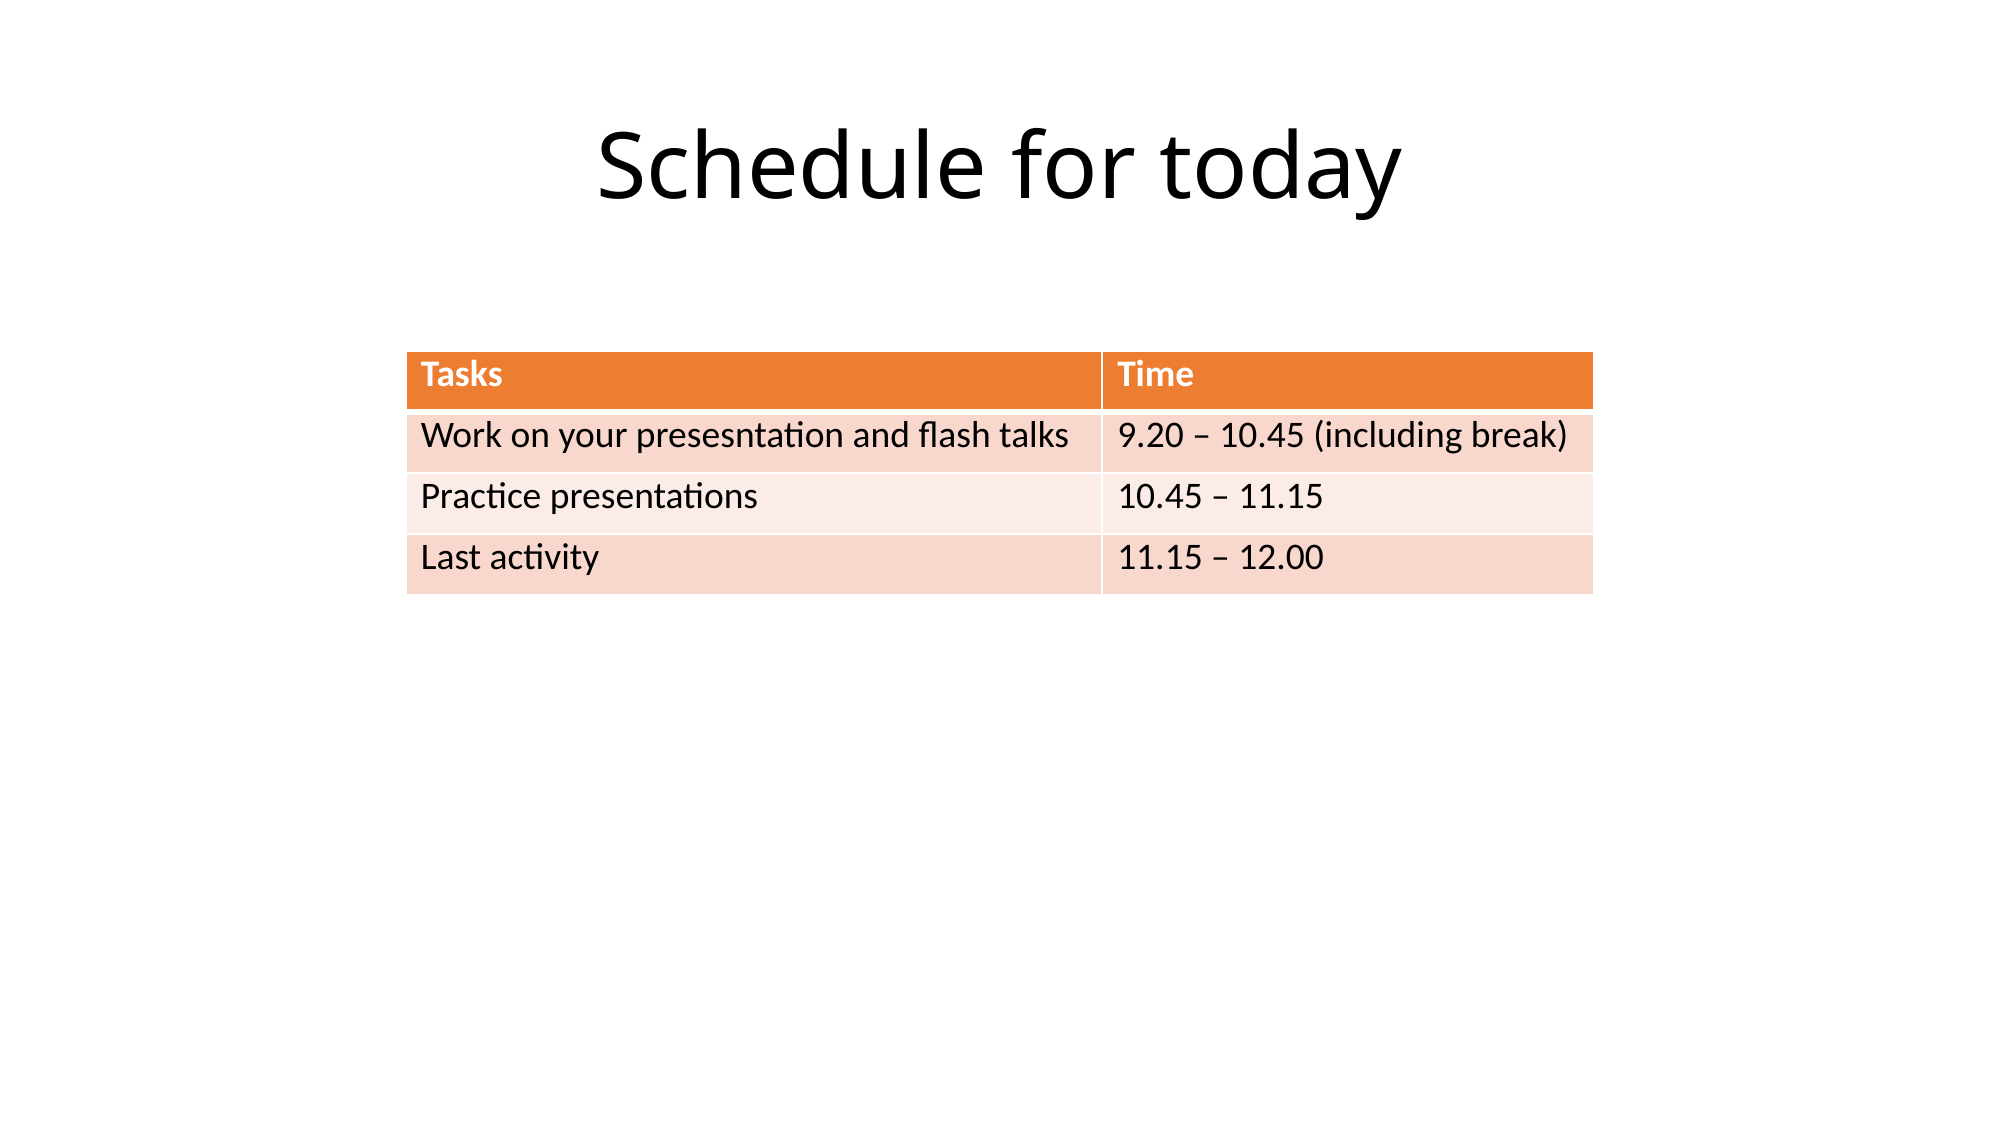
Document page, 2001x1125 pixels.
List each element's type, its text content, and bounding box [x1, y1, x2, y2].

table_cell Work on your presesntation and flash talks [407, 415, 1101, 472]
table_cell 11.15 – 12.00 [1103, 535, 1593, 594]
table_cell 10.45 – 11.15 [1103, 474, 1593, 533]
table_header Tasks [407, 352, 1101, 409]
table_cell 9.20 – 10.45 (including break) [1103, 415, 1593, 472]
title Schedule for today [137, 59, 1863, 278]
table_cell Practice presentations [407, 474, 1101, 533]
table_cell Last activity [407, 535, 1101, 594]
table_header Time [1103, 352, 1593, 409]
